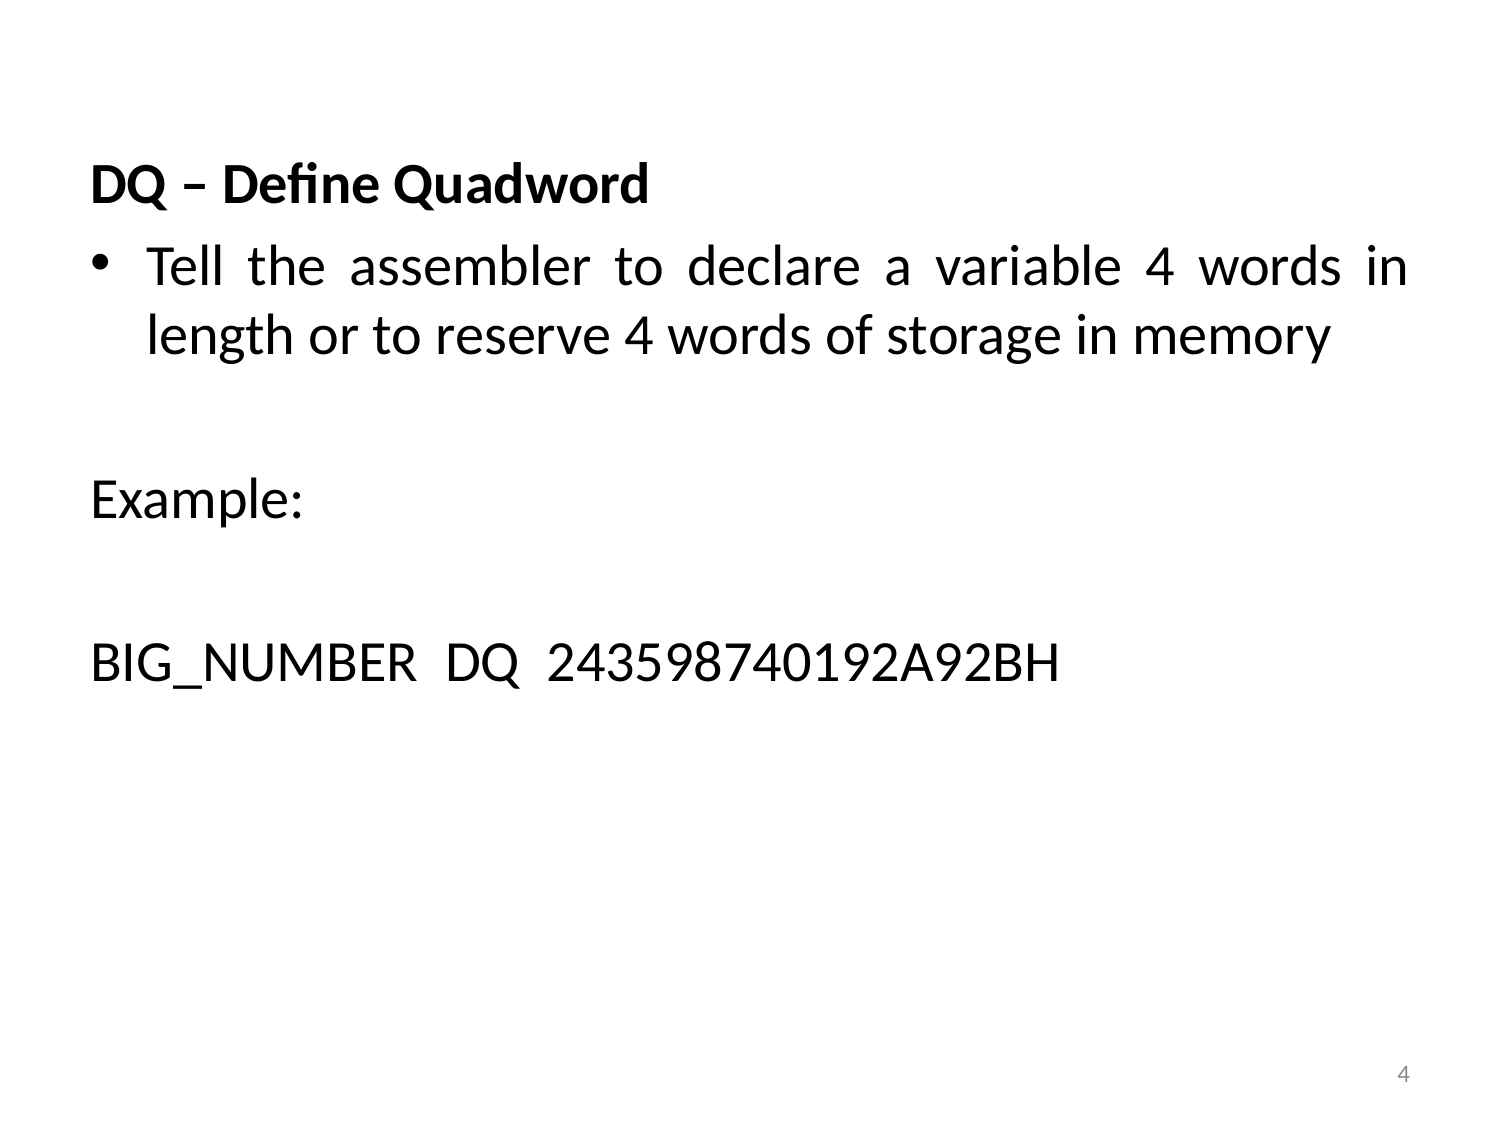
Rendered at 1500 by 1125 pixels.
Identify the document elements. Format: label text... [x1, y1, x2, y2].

list DQ – Define Quadword Tell the assembler to declare a variable 4 words in length or to reserve 4 words of storage in memory Example: BIG_NUMBER DQ 243598740192A92BH [75, 137, 1425, 1006]
slide_number 4 [1074, 1042, 1425, 1103]
